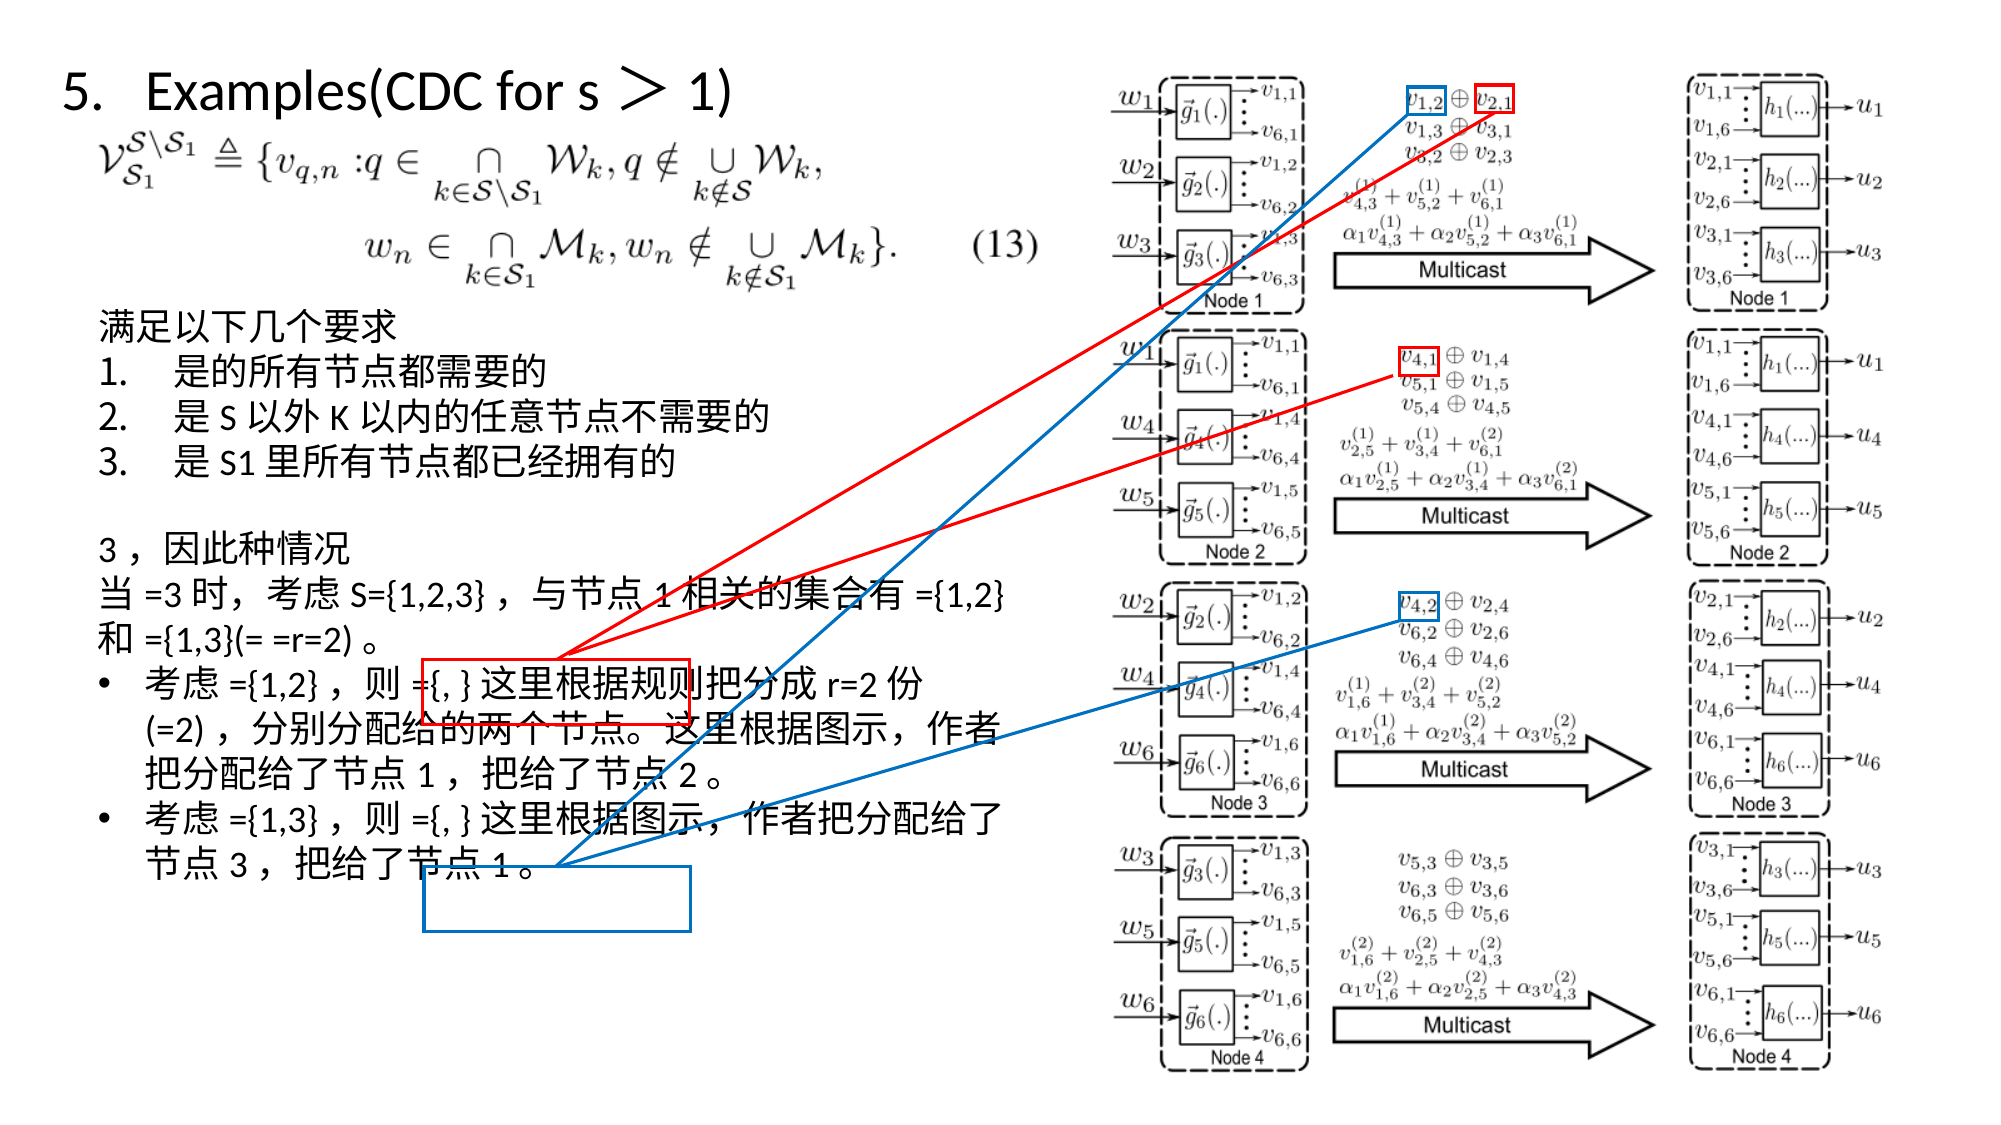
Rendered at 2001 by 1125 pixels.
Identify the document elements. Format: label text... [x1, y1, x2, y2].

picture [1090, 68, 1897, 1081]
picture [63, 125, 1071, 309]
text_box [556, 112, 1495, 660]
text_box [557, 620, 1400, 867]
text_box Examples(CDC for s＞1) [46, 44, 1494, 130]
text_box [422, 659, 555, 726]
text_box [423, 866, 692, 933]
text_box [555, 114, 1408, 867]
